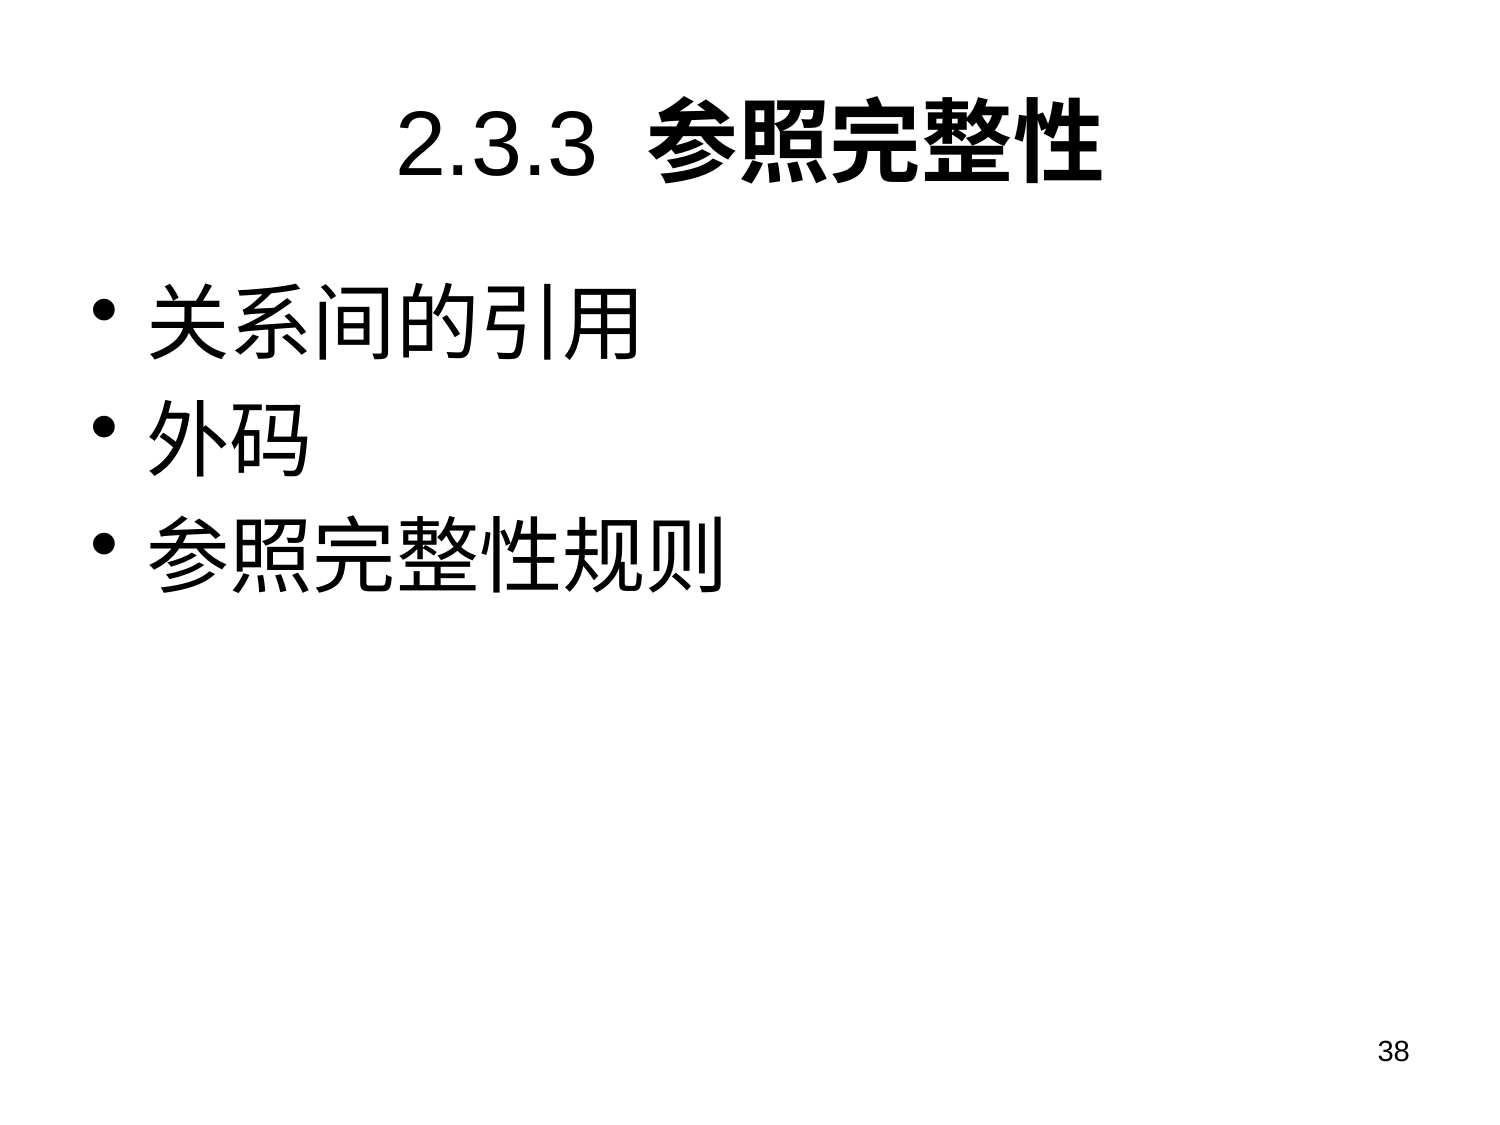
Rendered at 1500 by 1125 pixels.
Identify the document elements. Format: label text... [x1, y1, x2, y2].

title 2.3.3 参照完整性 [75, 45, 1425, 233]
list 关系间的引用 外码 参照完整性规则 [75, 262, 1425, 1005]
slide_number 38 [1074, 1024, 1426, 1103]
